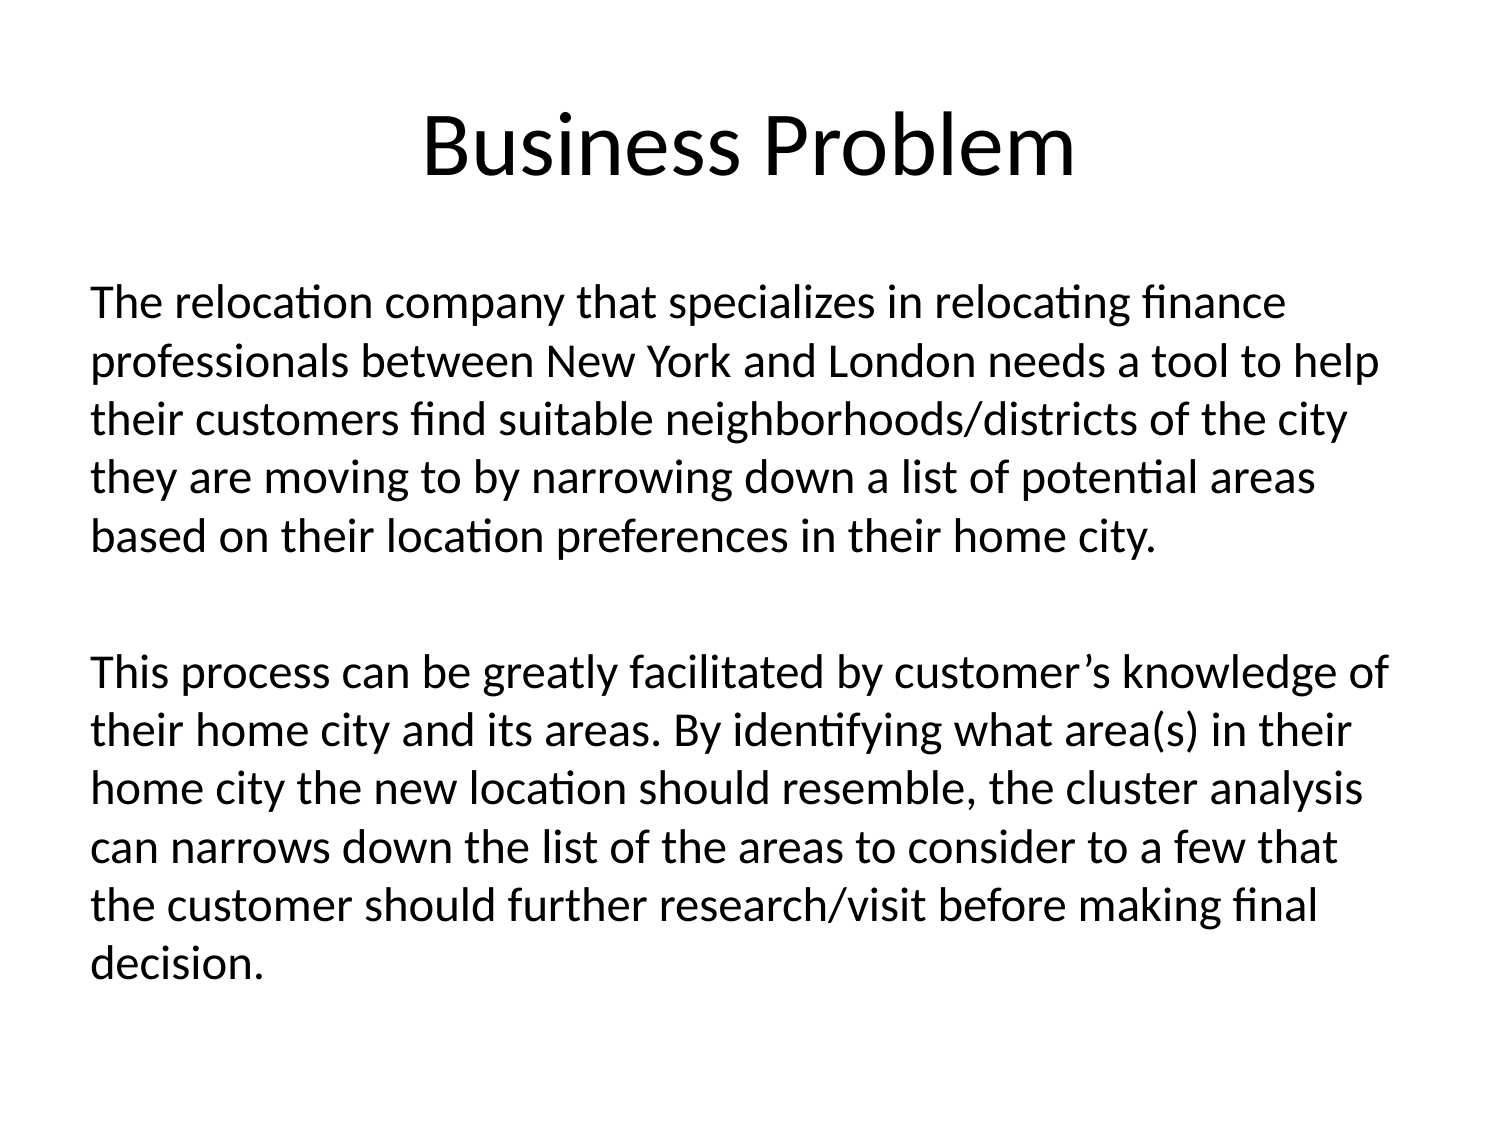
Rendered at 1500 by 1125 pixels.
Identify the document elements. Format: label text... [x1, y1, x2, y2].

list The relocation company that specializes in relocating finance professionals between New York and London needs a tool to help their customers find suitable neighborhoods/districts of the city they are moving to by narrowing down a list of potential areas based on their location preferences in their home city. This process can be greatly facilitated by customer’s knowledge of their home city and its areas. By identifying what area(s) in their home city the new location should resemble, the cluster analysis can narrows down the list of the areas to consider to a few that the customer should further research/visit before making final decision. [75, 262, 1425, 1005]
title Business Problem [75, 45, 1425, 233]
